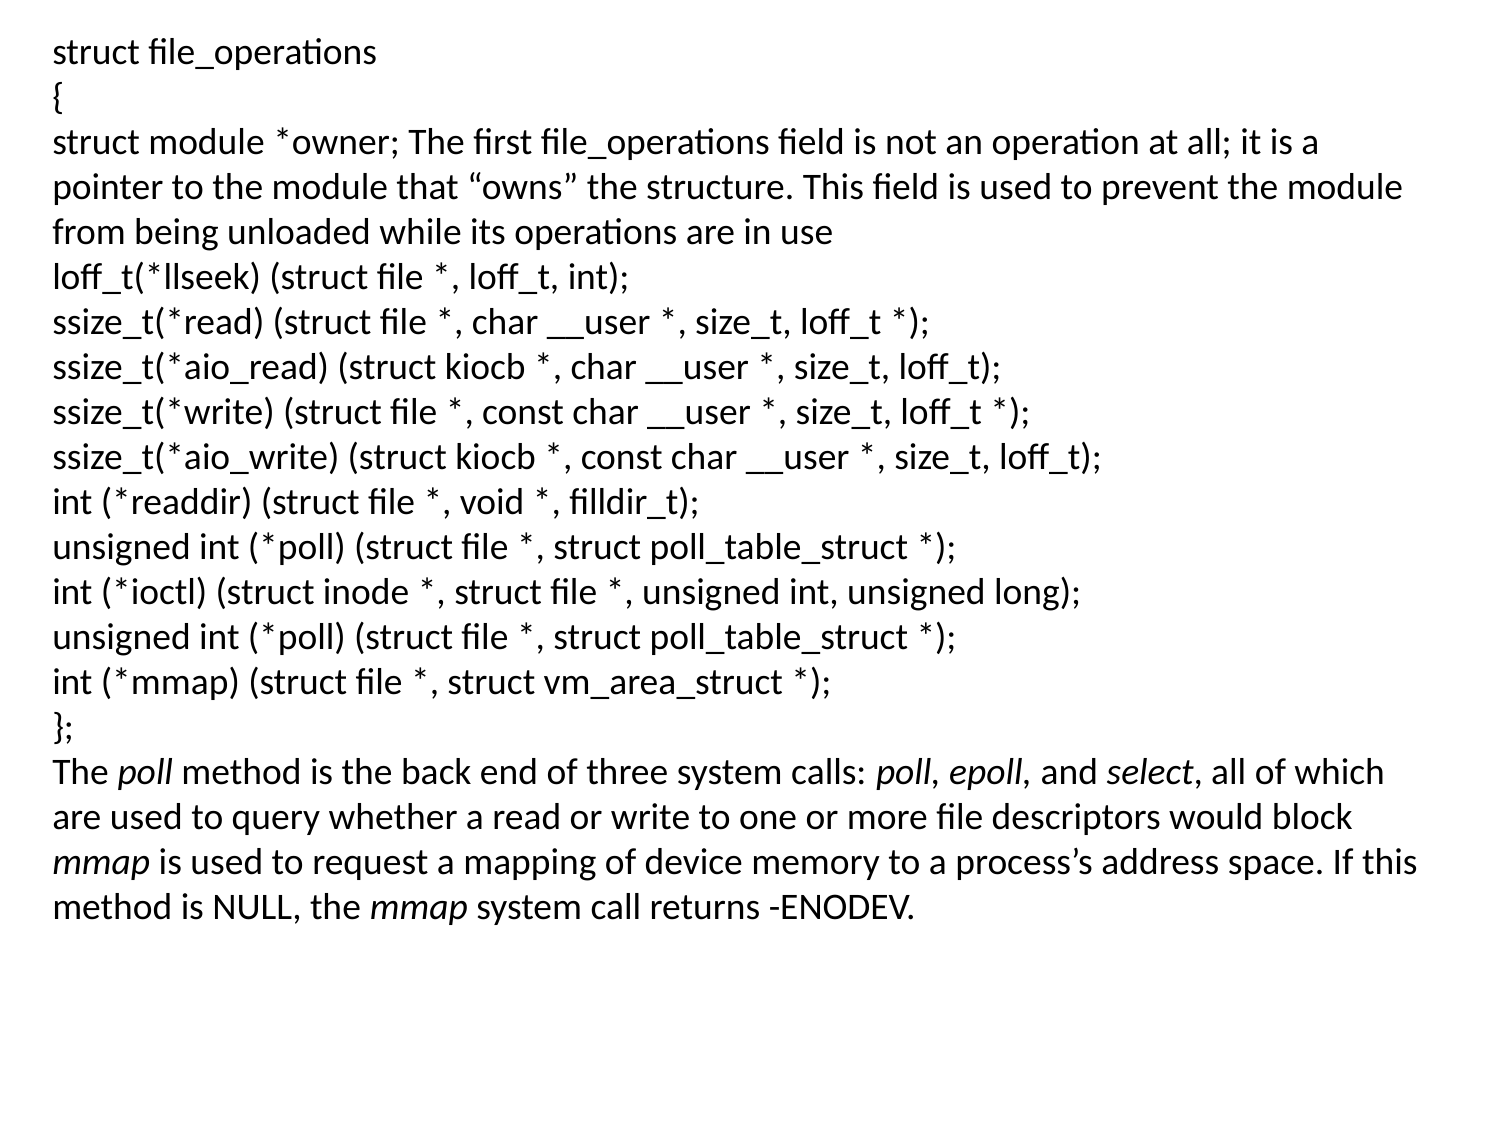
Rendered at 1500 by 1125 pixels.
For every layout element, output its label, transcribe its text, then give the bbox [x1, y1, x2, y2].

text_box struct file_operations { struct module *owner; The first file_operations field is not an operation at all; it is a pointer to the module that “owns” the structure. This field is used to prevent the module from being unloaded while its operations are in use loff_t(*llseek) (struct file *, loff_t, int); ssize_t(*read) (struct file *, char __user *, size_t, loff_t *); ssize_t(*aio_read) (struct kiocb *, char __user *, size_t, loff_t); ssize_t(*write) (struct file *, const char __user *, size_t, loff_t *); ssize_t(*aio_write) (struct kiocb *, const char __user *, size_t, loff_t); int (*readdir) (struct file *, void *, filldir_t); unsigned int (*poll) (struct file *, struct poll_table_struct *); int (*ioctl) (struct inode *, struct file *, unsigned int, unsigned long); unsigned int (*poll) (struct file *, struct poll_table_struct *); int (*mmap) (struct file *, struct vm_area_struct *); }; The poll method is the back end of three system calls: poll, epoll, and select, all of which are used to query whether a read or write to one or more file descriptors would block mmap is used to request a mapping of device memory to a process’s address space. If this method is NULL, the mmap system call returns -ENODEV. [37, 19, 1453, 935]
